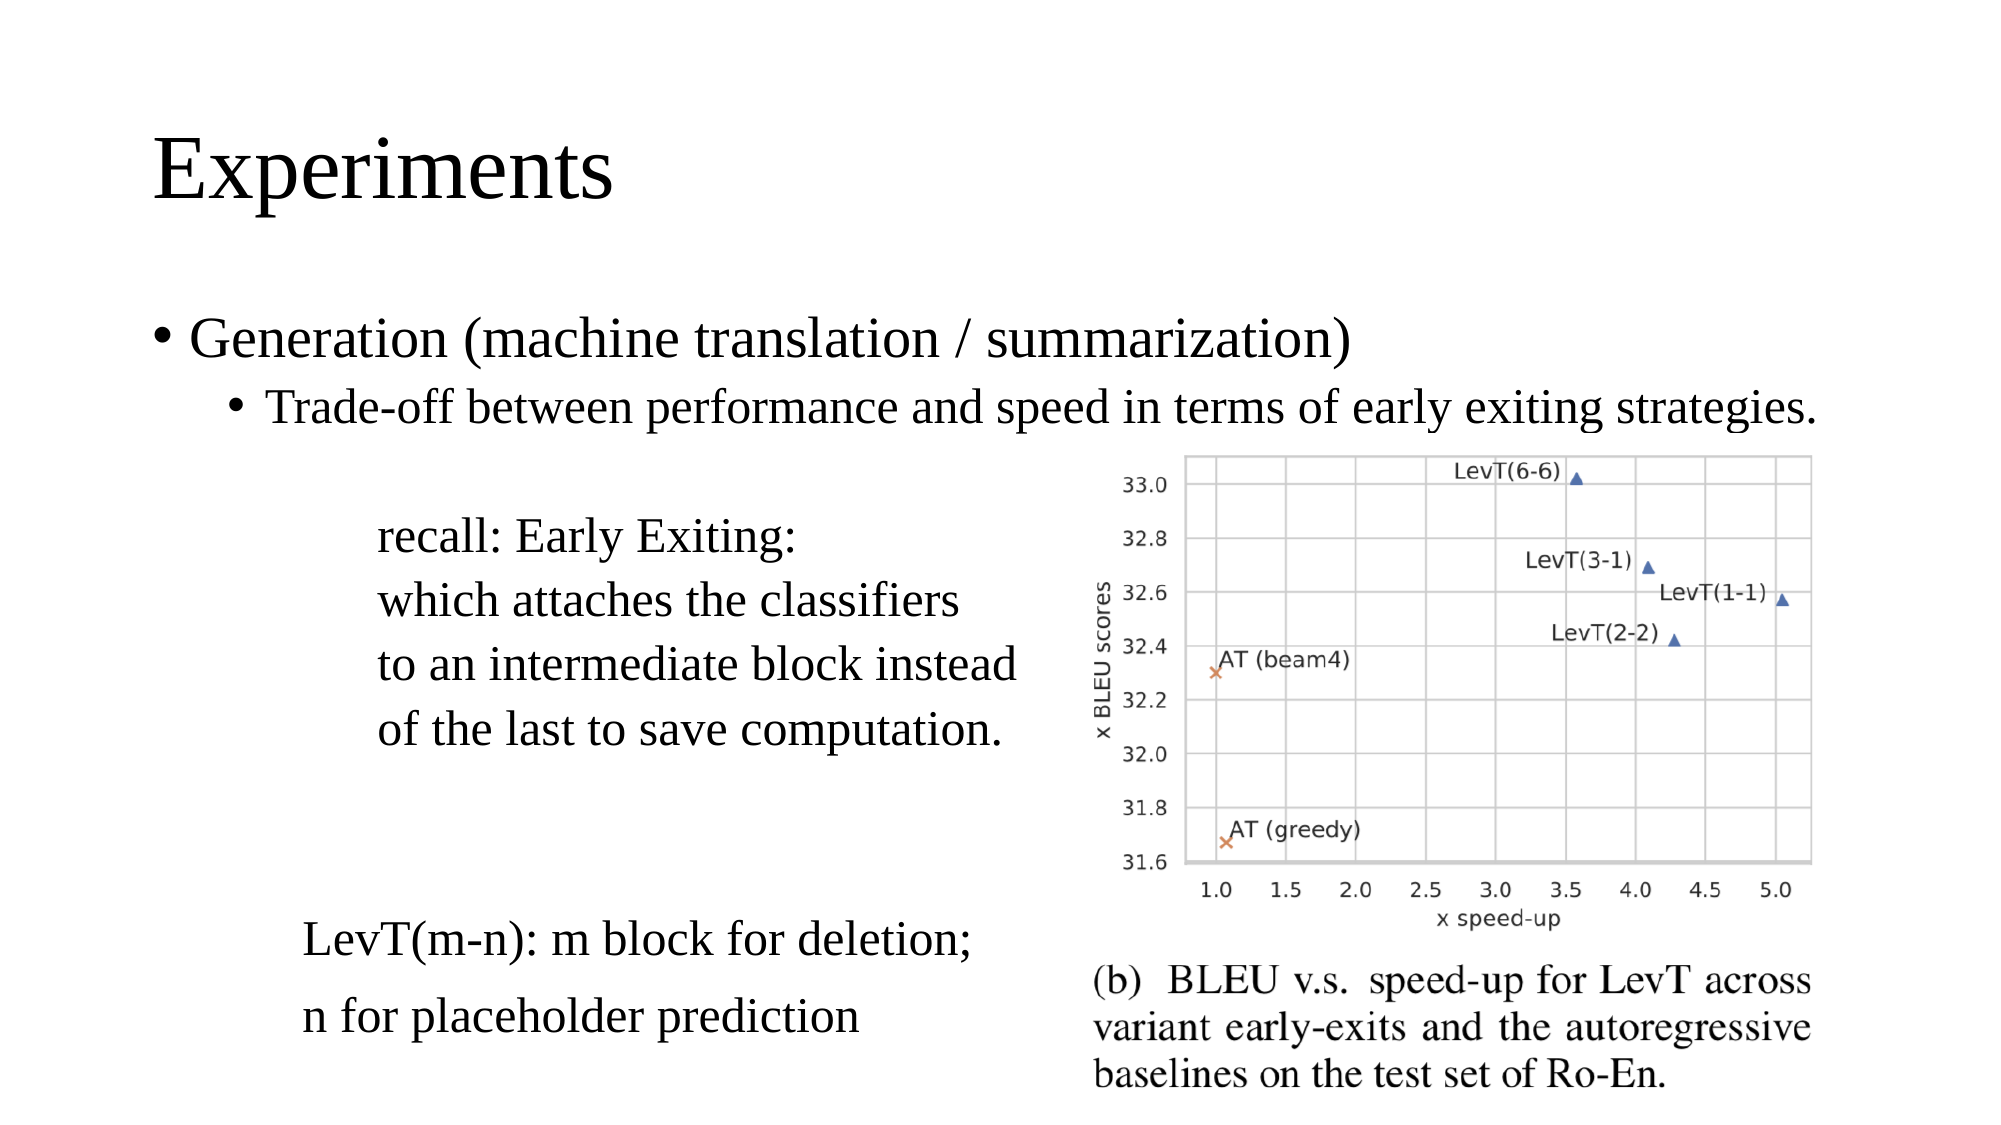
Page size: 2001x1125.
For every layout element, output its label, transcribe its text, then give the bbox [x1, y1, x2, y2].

list Generation (machine translation / summarization) Trade-off between performance and speed in terms of early exiting strategies. recall: Early Exiting: which attaches the classifiers to an intermediate block instead of the last to save computation. LevT(m-n): m block for deletion; n for placeholder prediction [137, 299, 1863, 1125]
title Experiments [137, 59, 2000, 278]
picture [1082, 433, 1825, 1103]
